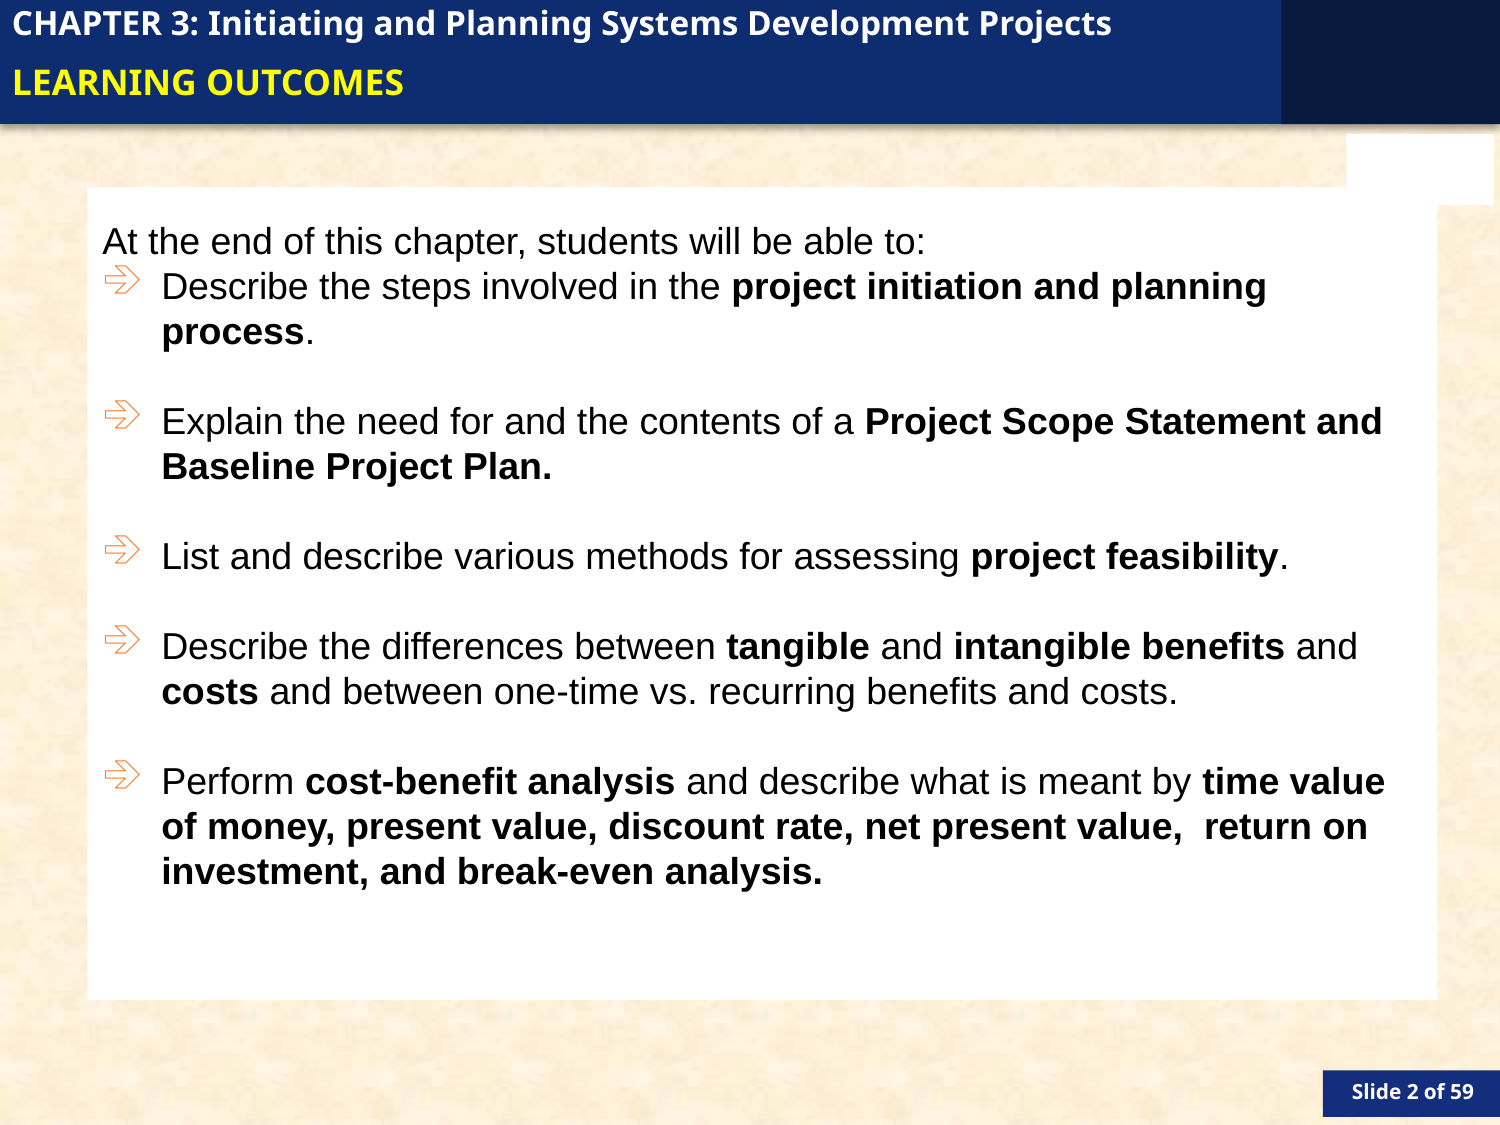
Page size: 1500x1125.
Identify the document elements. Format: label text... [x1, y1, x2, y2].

picture [0, 124, 1500, 1125]
text_box LEARNING OUTCOMES [0, 42, 1270, 126]
text_box At the end of this chapter, students will be able to: Describe the steps involved in the project initiation and planning process. Explain the need for and the contents of a Project Scope Statement and Baseline Project Plan. List and describe various methods for assessing project feasibility. Describe the differences between tangible and intangible benefits and costs and between one-time vs. recurring benefits and costs. Perform cost-benefit analysis and describe what is meant by time value of money, present value, discount rate, net present value, return on investment, and break-even analysis. [87, 187, 1438, 1000]
